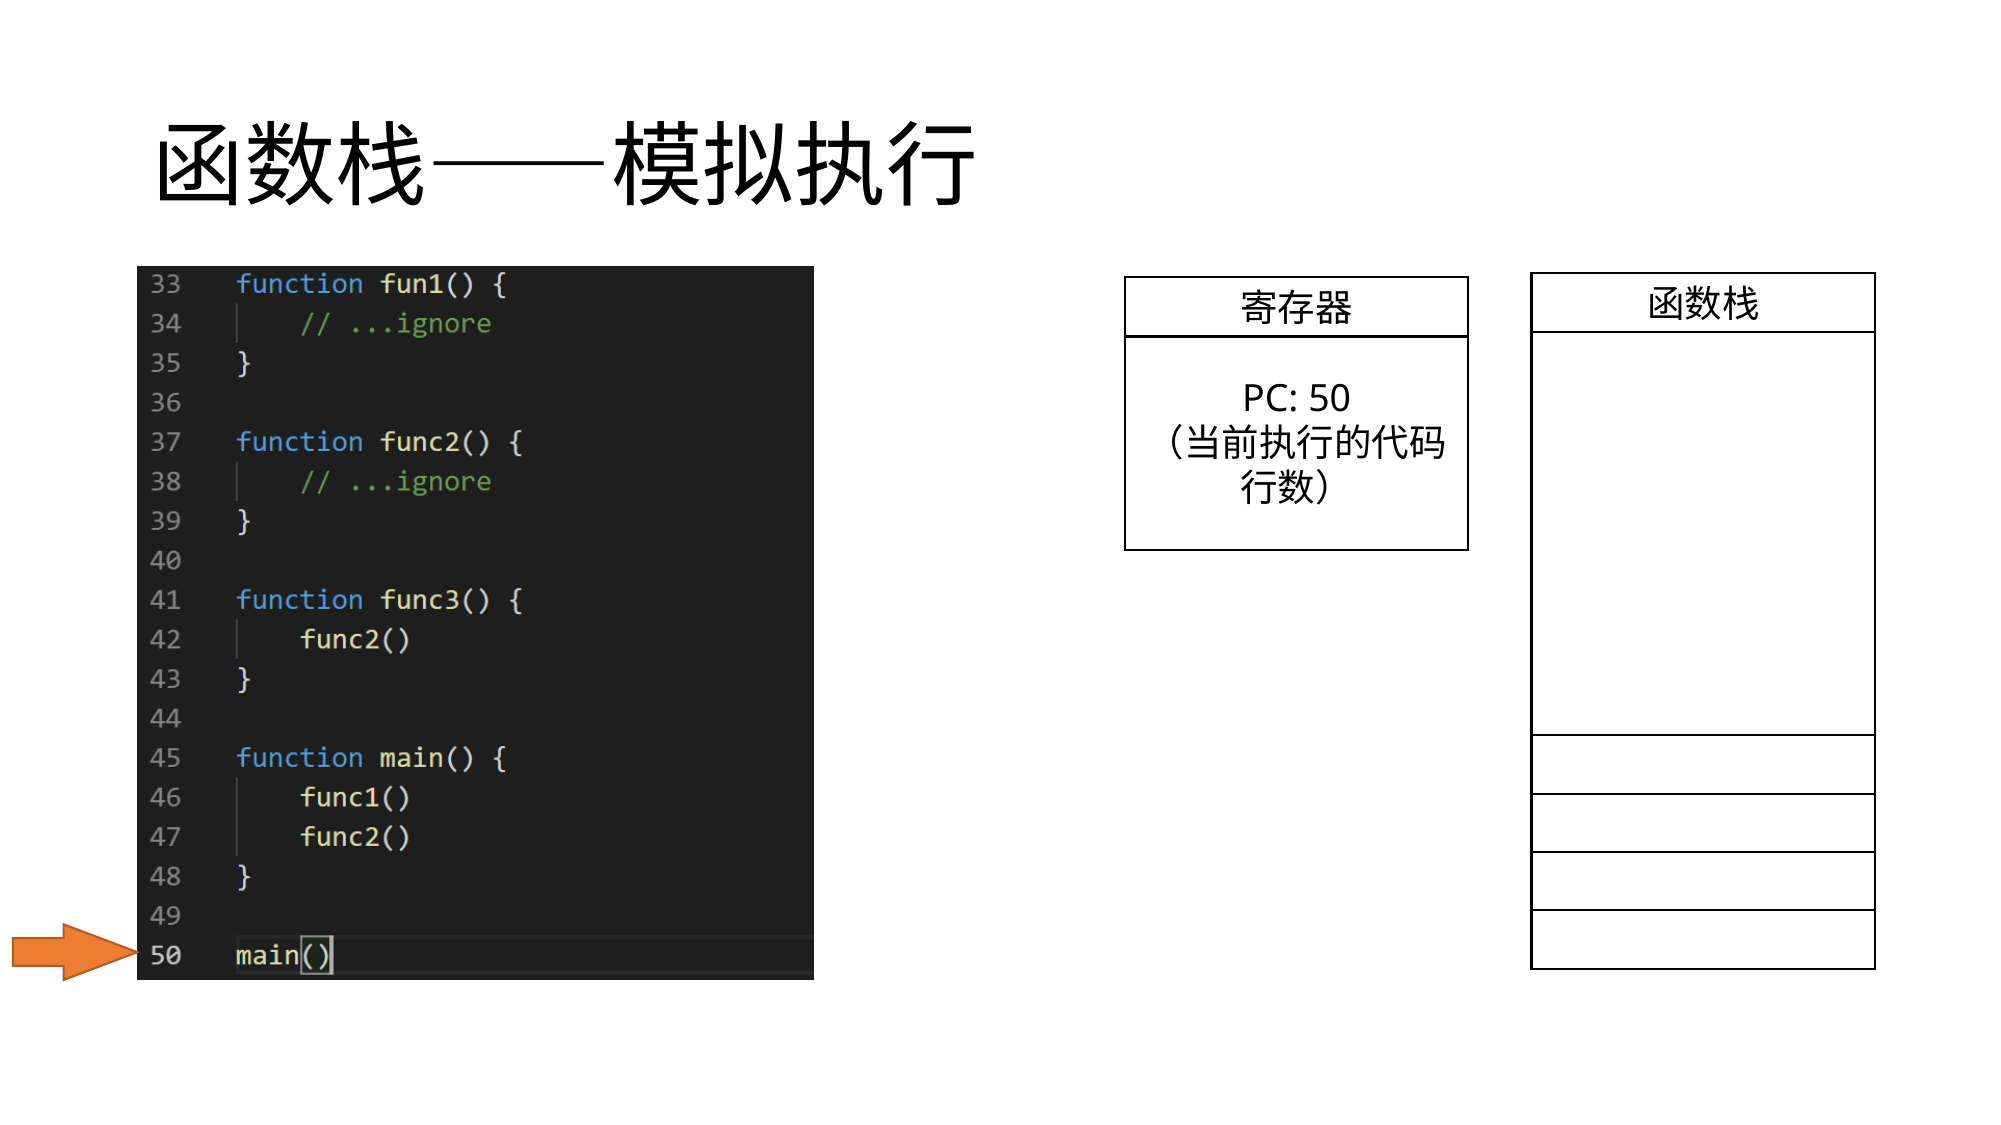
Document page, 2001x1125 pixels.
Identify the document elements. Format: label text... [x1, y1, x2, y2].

text_box [1530, 911, 1876, 970]
text_box [1530, 853, 1876, 911]
text_box [1530, 734, 1876, 795]
title 函数栈——模拟执行 [137, 59, 1863, 278]
text_box [11, 922, 137, 982]
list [137, 266, 814, 980]
text_box [1530, 333, 1876, 734]
text_box 函数栈 [1530, 272, 1876, 333]
text_box PC: 50 （当前执行的代码行数） [1124, 338, 1469, 551]
text_box [1530, 795, 1876, 853]
text_box 寄存器 [1124, 276, 1469, 338]
